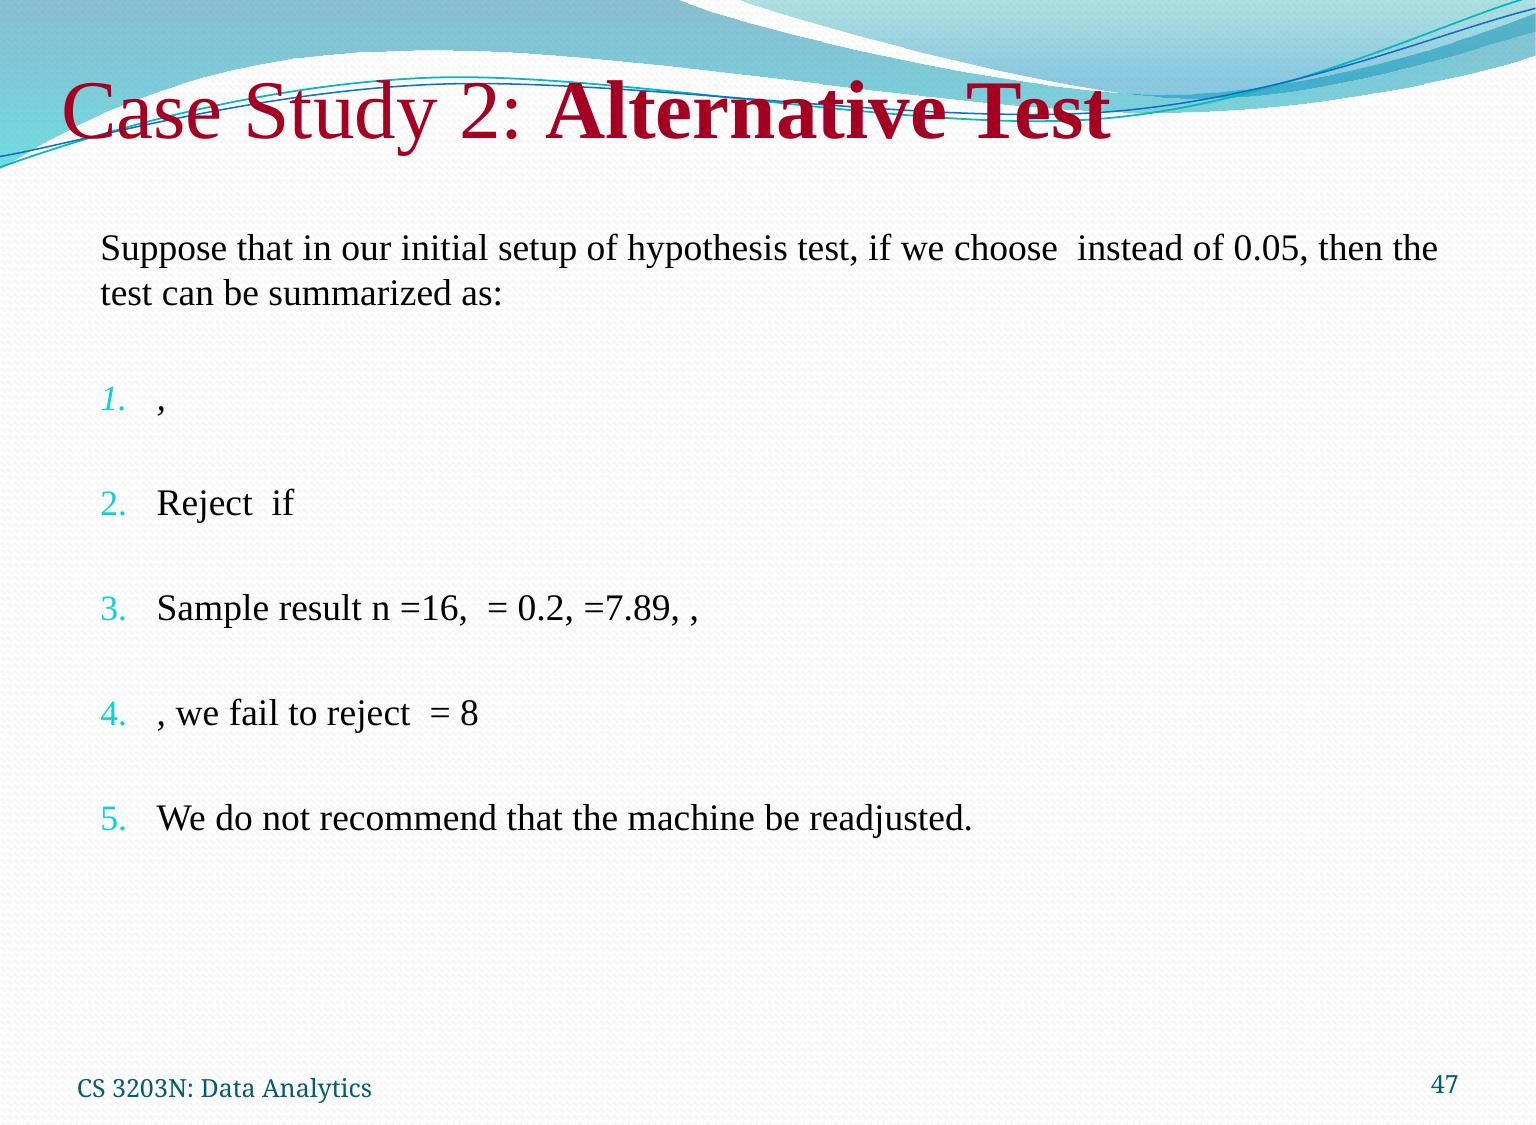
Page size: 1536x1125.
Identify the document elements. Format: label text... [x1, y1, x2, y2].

slide_number CS 3203N: Data Analytics [76, 1042, 436, 1103]
slide_number 47 [1330, 1042, 1459, 1103]
title Case Study 2: Alternative Test [61, 24, 1444, 156]
